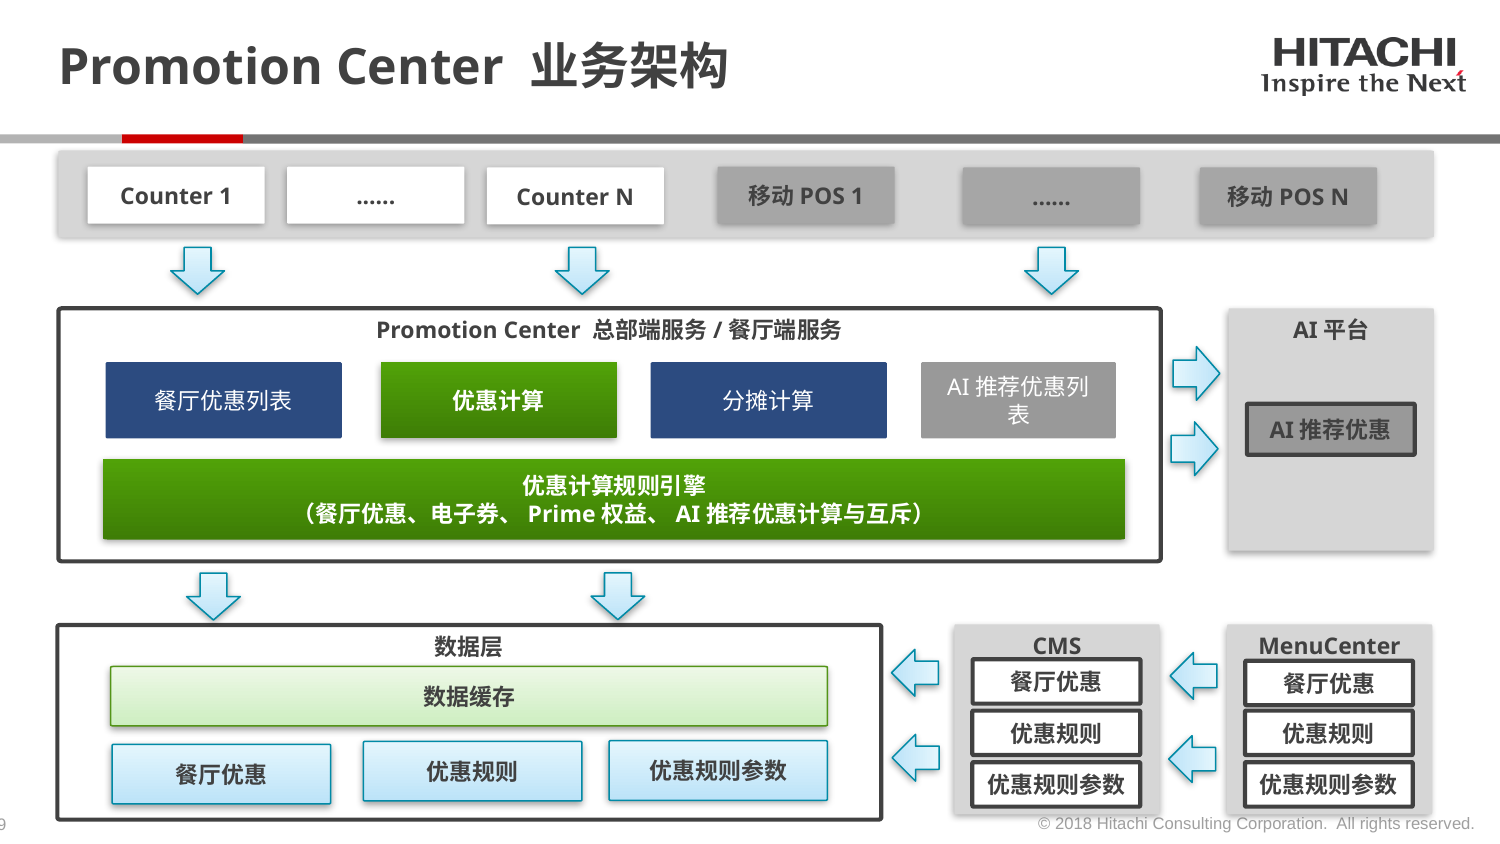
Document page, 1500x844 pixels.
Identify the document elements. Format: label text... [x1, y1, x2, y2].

text_box 分摊计算 [648, 360, 889, 441]
text_box 优惠规则 [362, 740, 583, 802]
text_box 餐厅优惠 [111, 743, 332, 805]
text_box [1024, 246, 1080, 295]
text_box Counter 1 [86, 165, 266, 225]
text_box [1170, 421, 1219, 477]
text_box AI推荐优惠列表 [918, 360, 1119, 441]
picture [1261, 37, 1466, 96]
text_box Counter N [486, 166, 665, 226]
text_box ...... [286, 165, 466, 225]
text_box 优惠规则 [970, 708, 1143, 758]
text_box AI推荐优惠 [1244, 401, 1417, 457]
text_box CMS [953, 623, 1161, 816]
text_box [890, 648, 940, 697]
text_box [185, 572, 242, 621]
text_box 优惠计算 [380, 362, 618, 439]
text_box [1169, 651, 1218, 700]
text_box 餐厅优惠列表 [103, 360, 344, 441]
text_box 餐厅优惠 [1243, 658, 1416, 708]
title Promotion Center 业务架构 [43, 8, 1200, 129]
text_box ...... [962, 166, 1141, 226]
text_box [1172, 345, 1221, 401]
text_box [170, 246, 226, 295]
text_box 数据缓存 [109, 665, 829, 727]
text_box [57, 149, 1435, 239]
text_box 优惠计算规则引擎 （餐厅优惠、电子券、Prime权益、AI推荐优惠计算与互斥） [102, 458, 1126, 540]
text_box 优惠规则 [1242, 708, 1415, 758]
text_box 移动POS 1 [716, 165, 896, 225]
text_box AI平台 [1227, 307, 1435, 552]
text_box 优惠规则参数 [608, 739, 829, 802]
text_box 优惠规则参数 [1242, 760, 1415, 809]
text_box MenuCenter [1226, 623, 1434, 816]
text_box 移动POS N [1199, 166, 1378, 226]
text_box [1168, 734, 1217, 784]
text_box [590, 572, 646, 621]
text_box 数据层 [55, 622, 884, 822]
text_box 餐厅优惠 [970, 657, 1143, 706]
text_box [554, 246, 610, 295]
text_box Promotion Center 总部端服务/餐厅端服务 [56, 306, 1163, 564]
text_box [891, 733, 940, 782]
text_box 优惠规则参数 [970, 760, 1143, 809]
